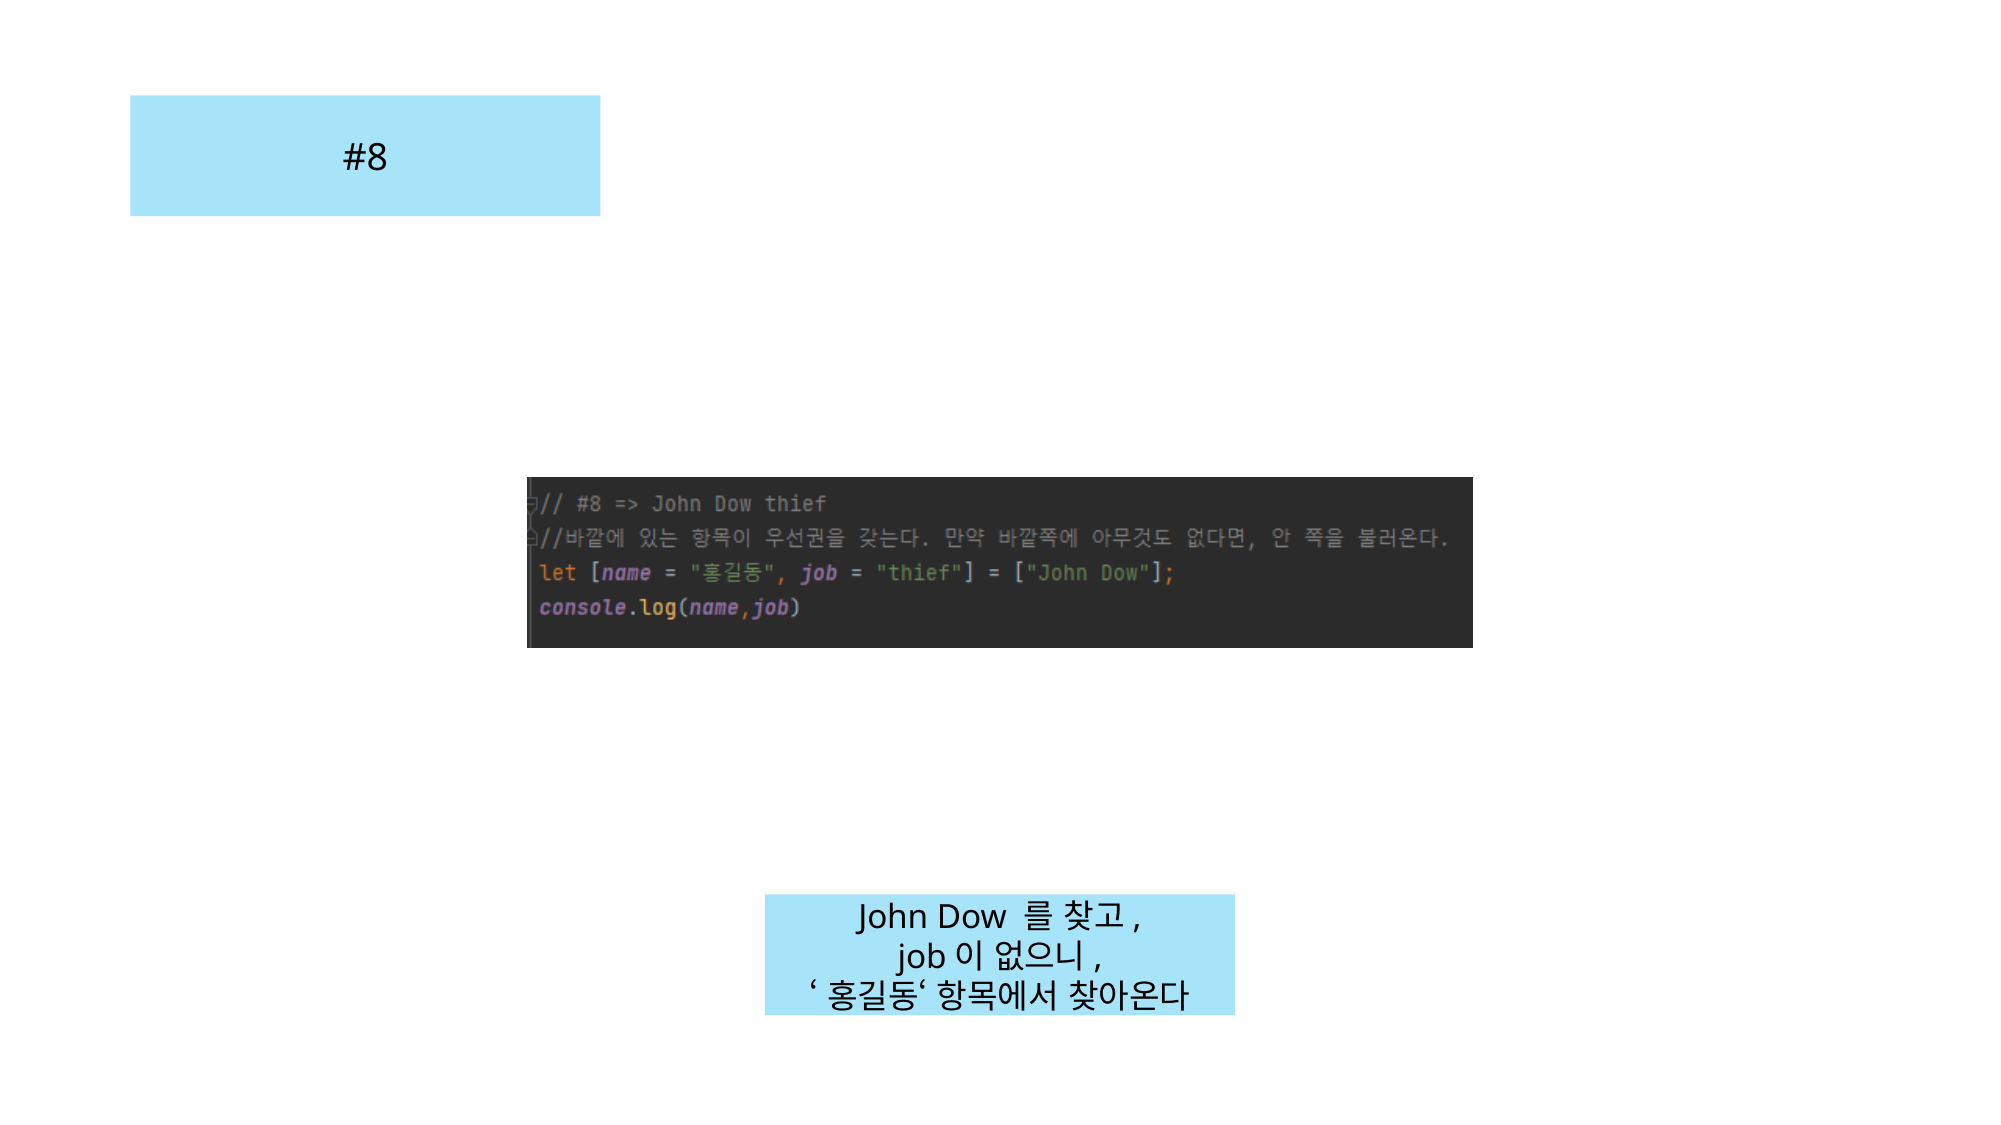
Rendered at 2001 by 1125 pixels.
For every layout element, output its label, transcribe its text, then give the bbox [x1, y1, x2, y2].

text_box #8 [129, 94, 602, 217]
picture [527, 477, 1473, 648]
text_box John Dow 를 찾고, job이 없으니, ‘홍길동‘ 항목에서 찾아온다 [764, 893, 1236, 1016]
